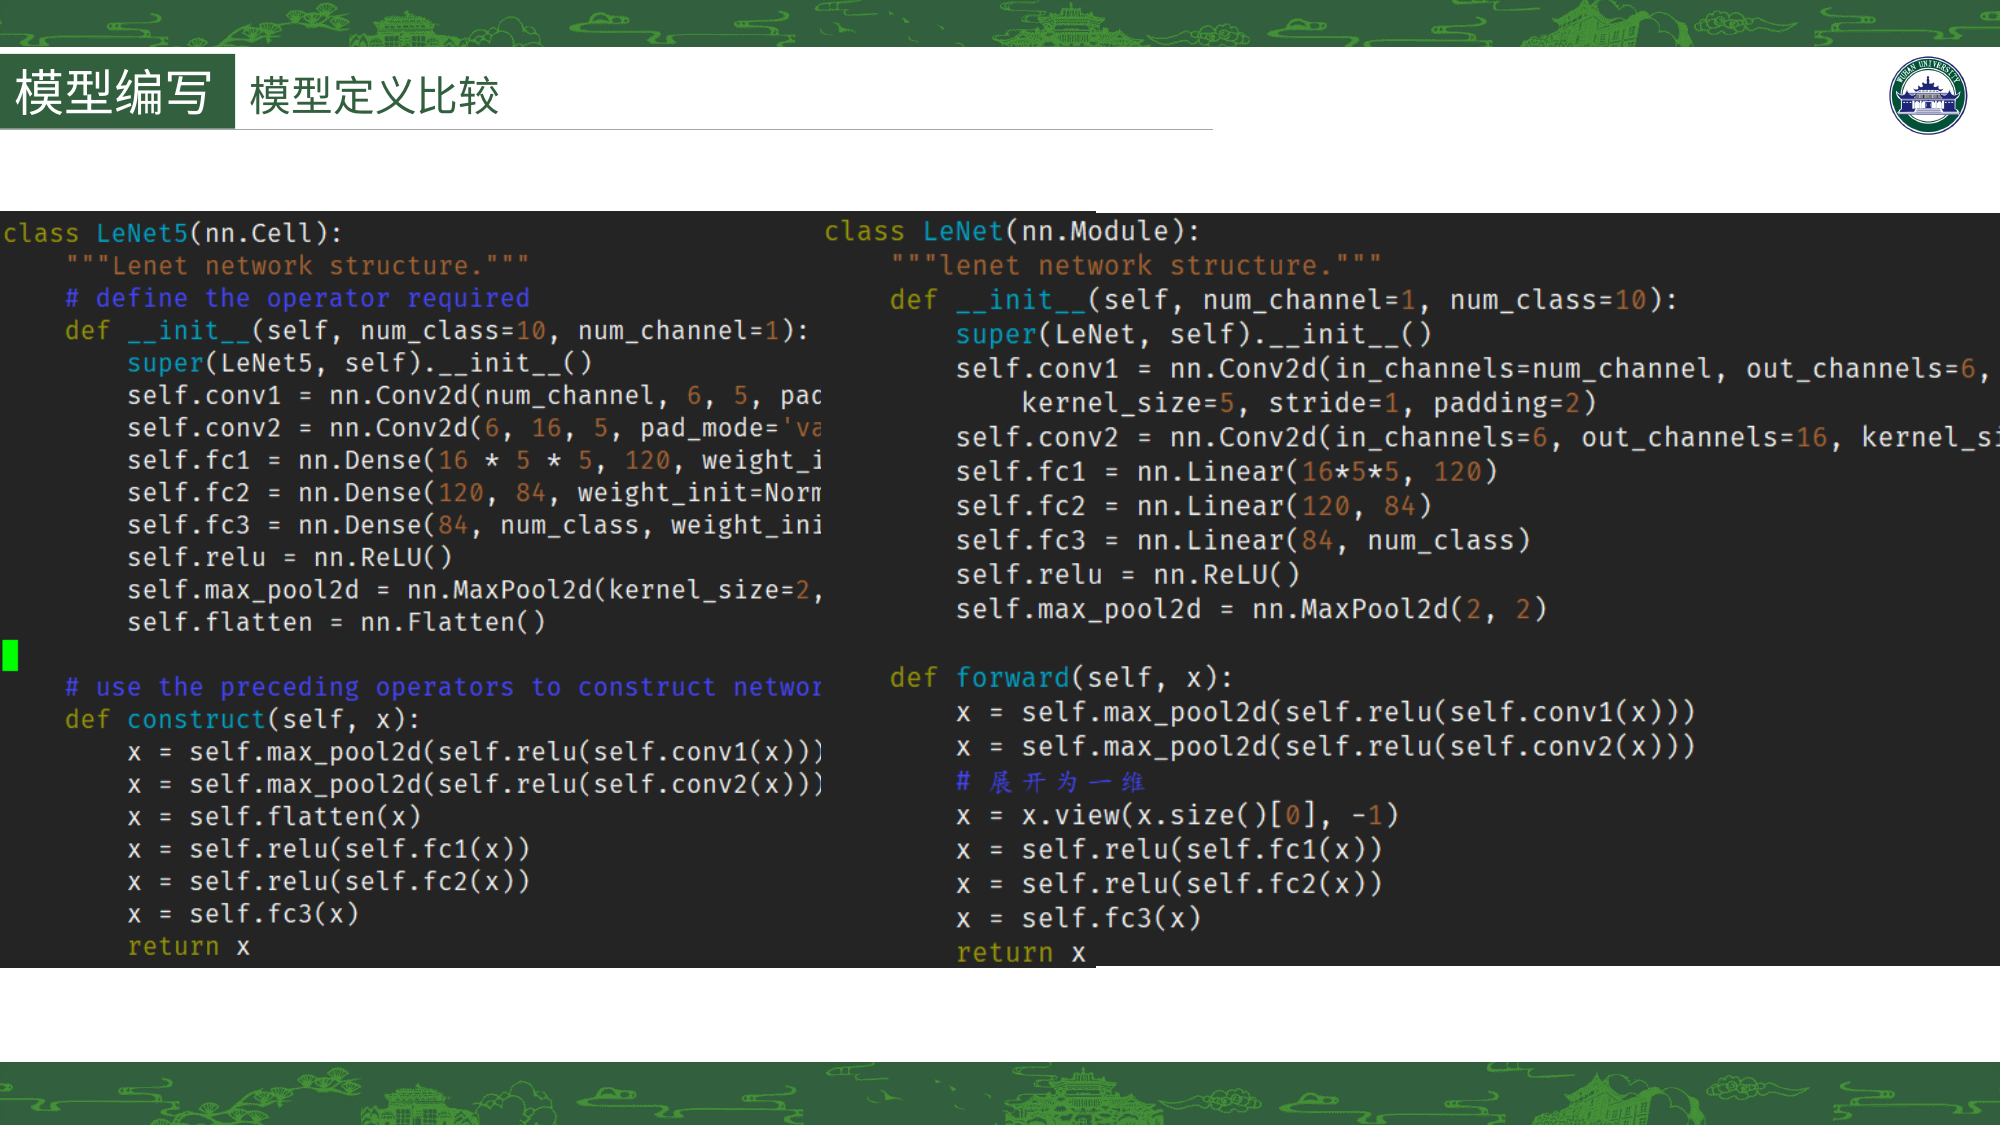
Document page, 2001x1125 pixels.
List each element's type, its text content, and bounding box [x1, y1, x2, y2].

picture [0, 0, 2000, 48]
text_box 模型编写 [0, 53, 236, 129]
picture [1889, 56, 1972, 135]
picture [0, 211, 2000, 968]
text_box 模型定义比较 [235, 62, 615, 128]
picture [0, 1062, 2000, 1125]
